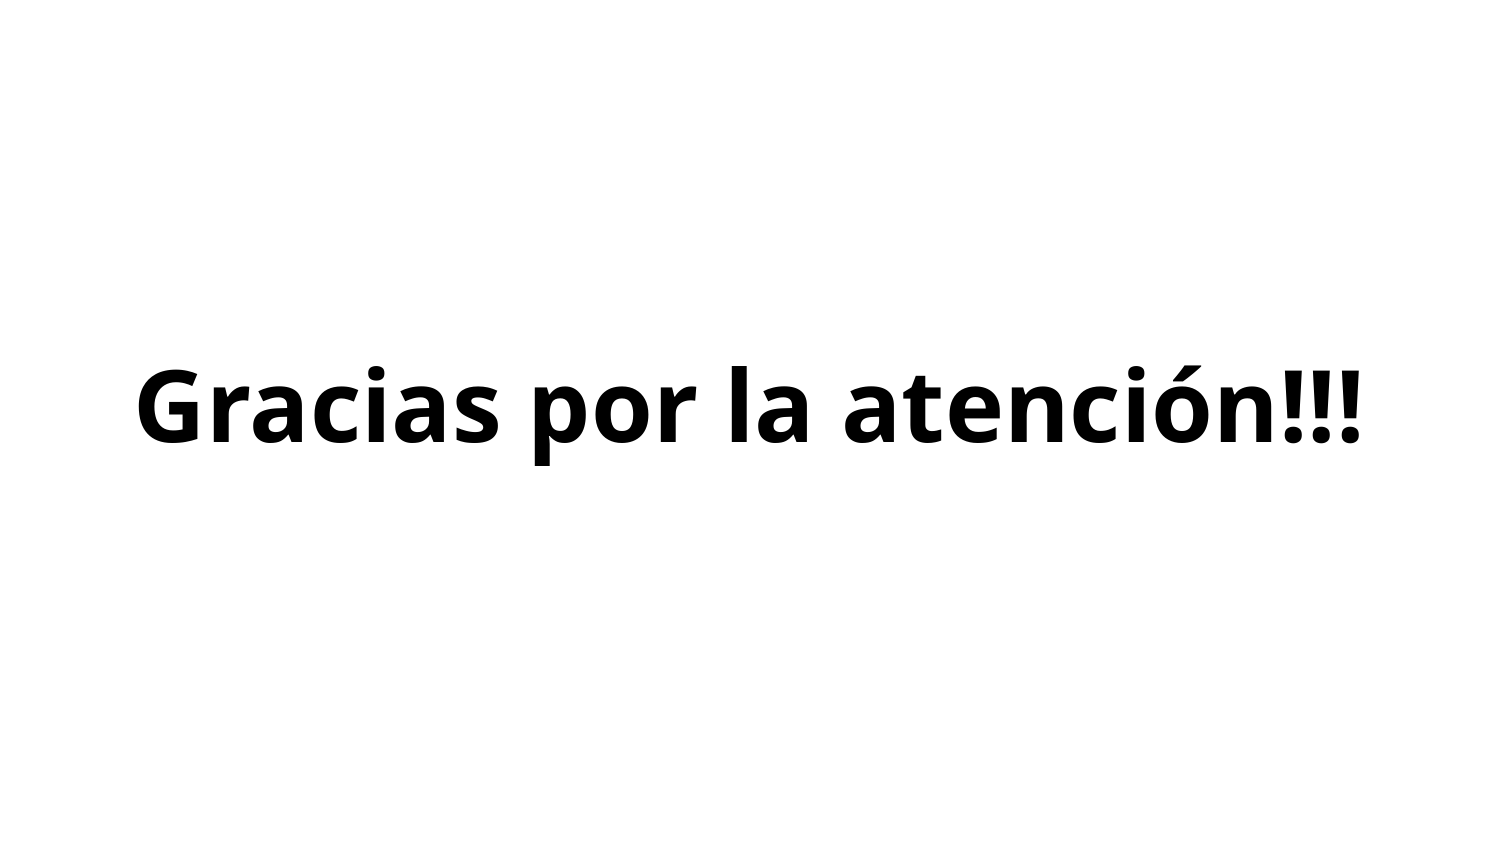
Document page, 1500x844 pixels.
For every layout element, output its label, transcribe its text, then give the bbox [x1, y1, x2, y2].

title Gracias por la atención!!! [51, 327, 1449, 422]
